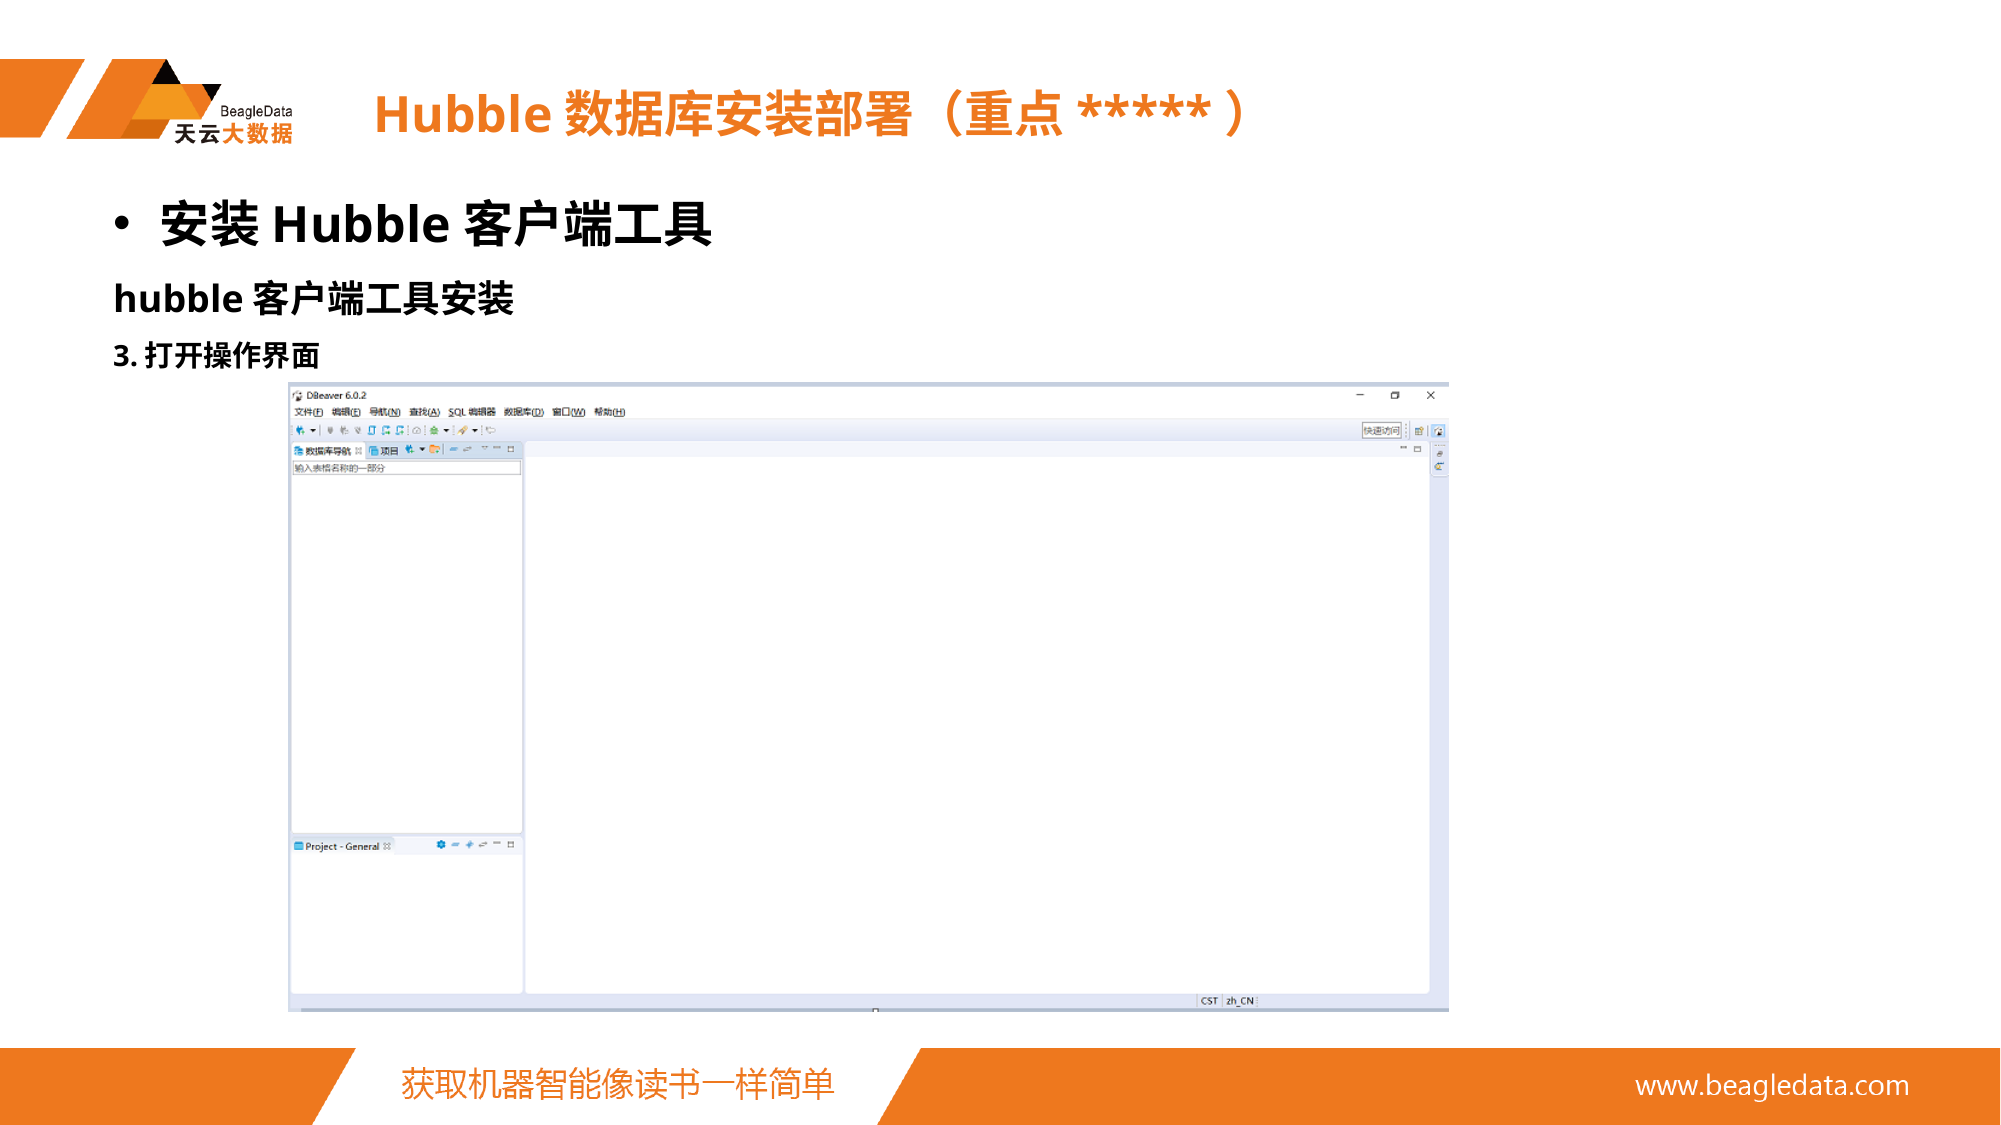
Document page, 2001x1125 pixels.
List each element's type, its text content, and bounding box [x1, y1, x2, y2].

title Hubble数据库安装部署（重点*****） [358, 59, 1863, 173]
text_box 安装Hubble客户端工具 hubble客户端工具安装 3.打开操作界面 [98, 154, 1805, 837]
picture [0, 0, 2001, 1125]
